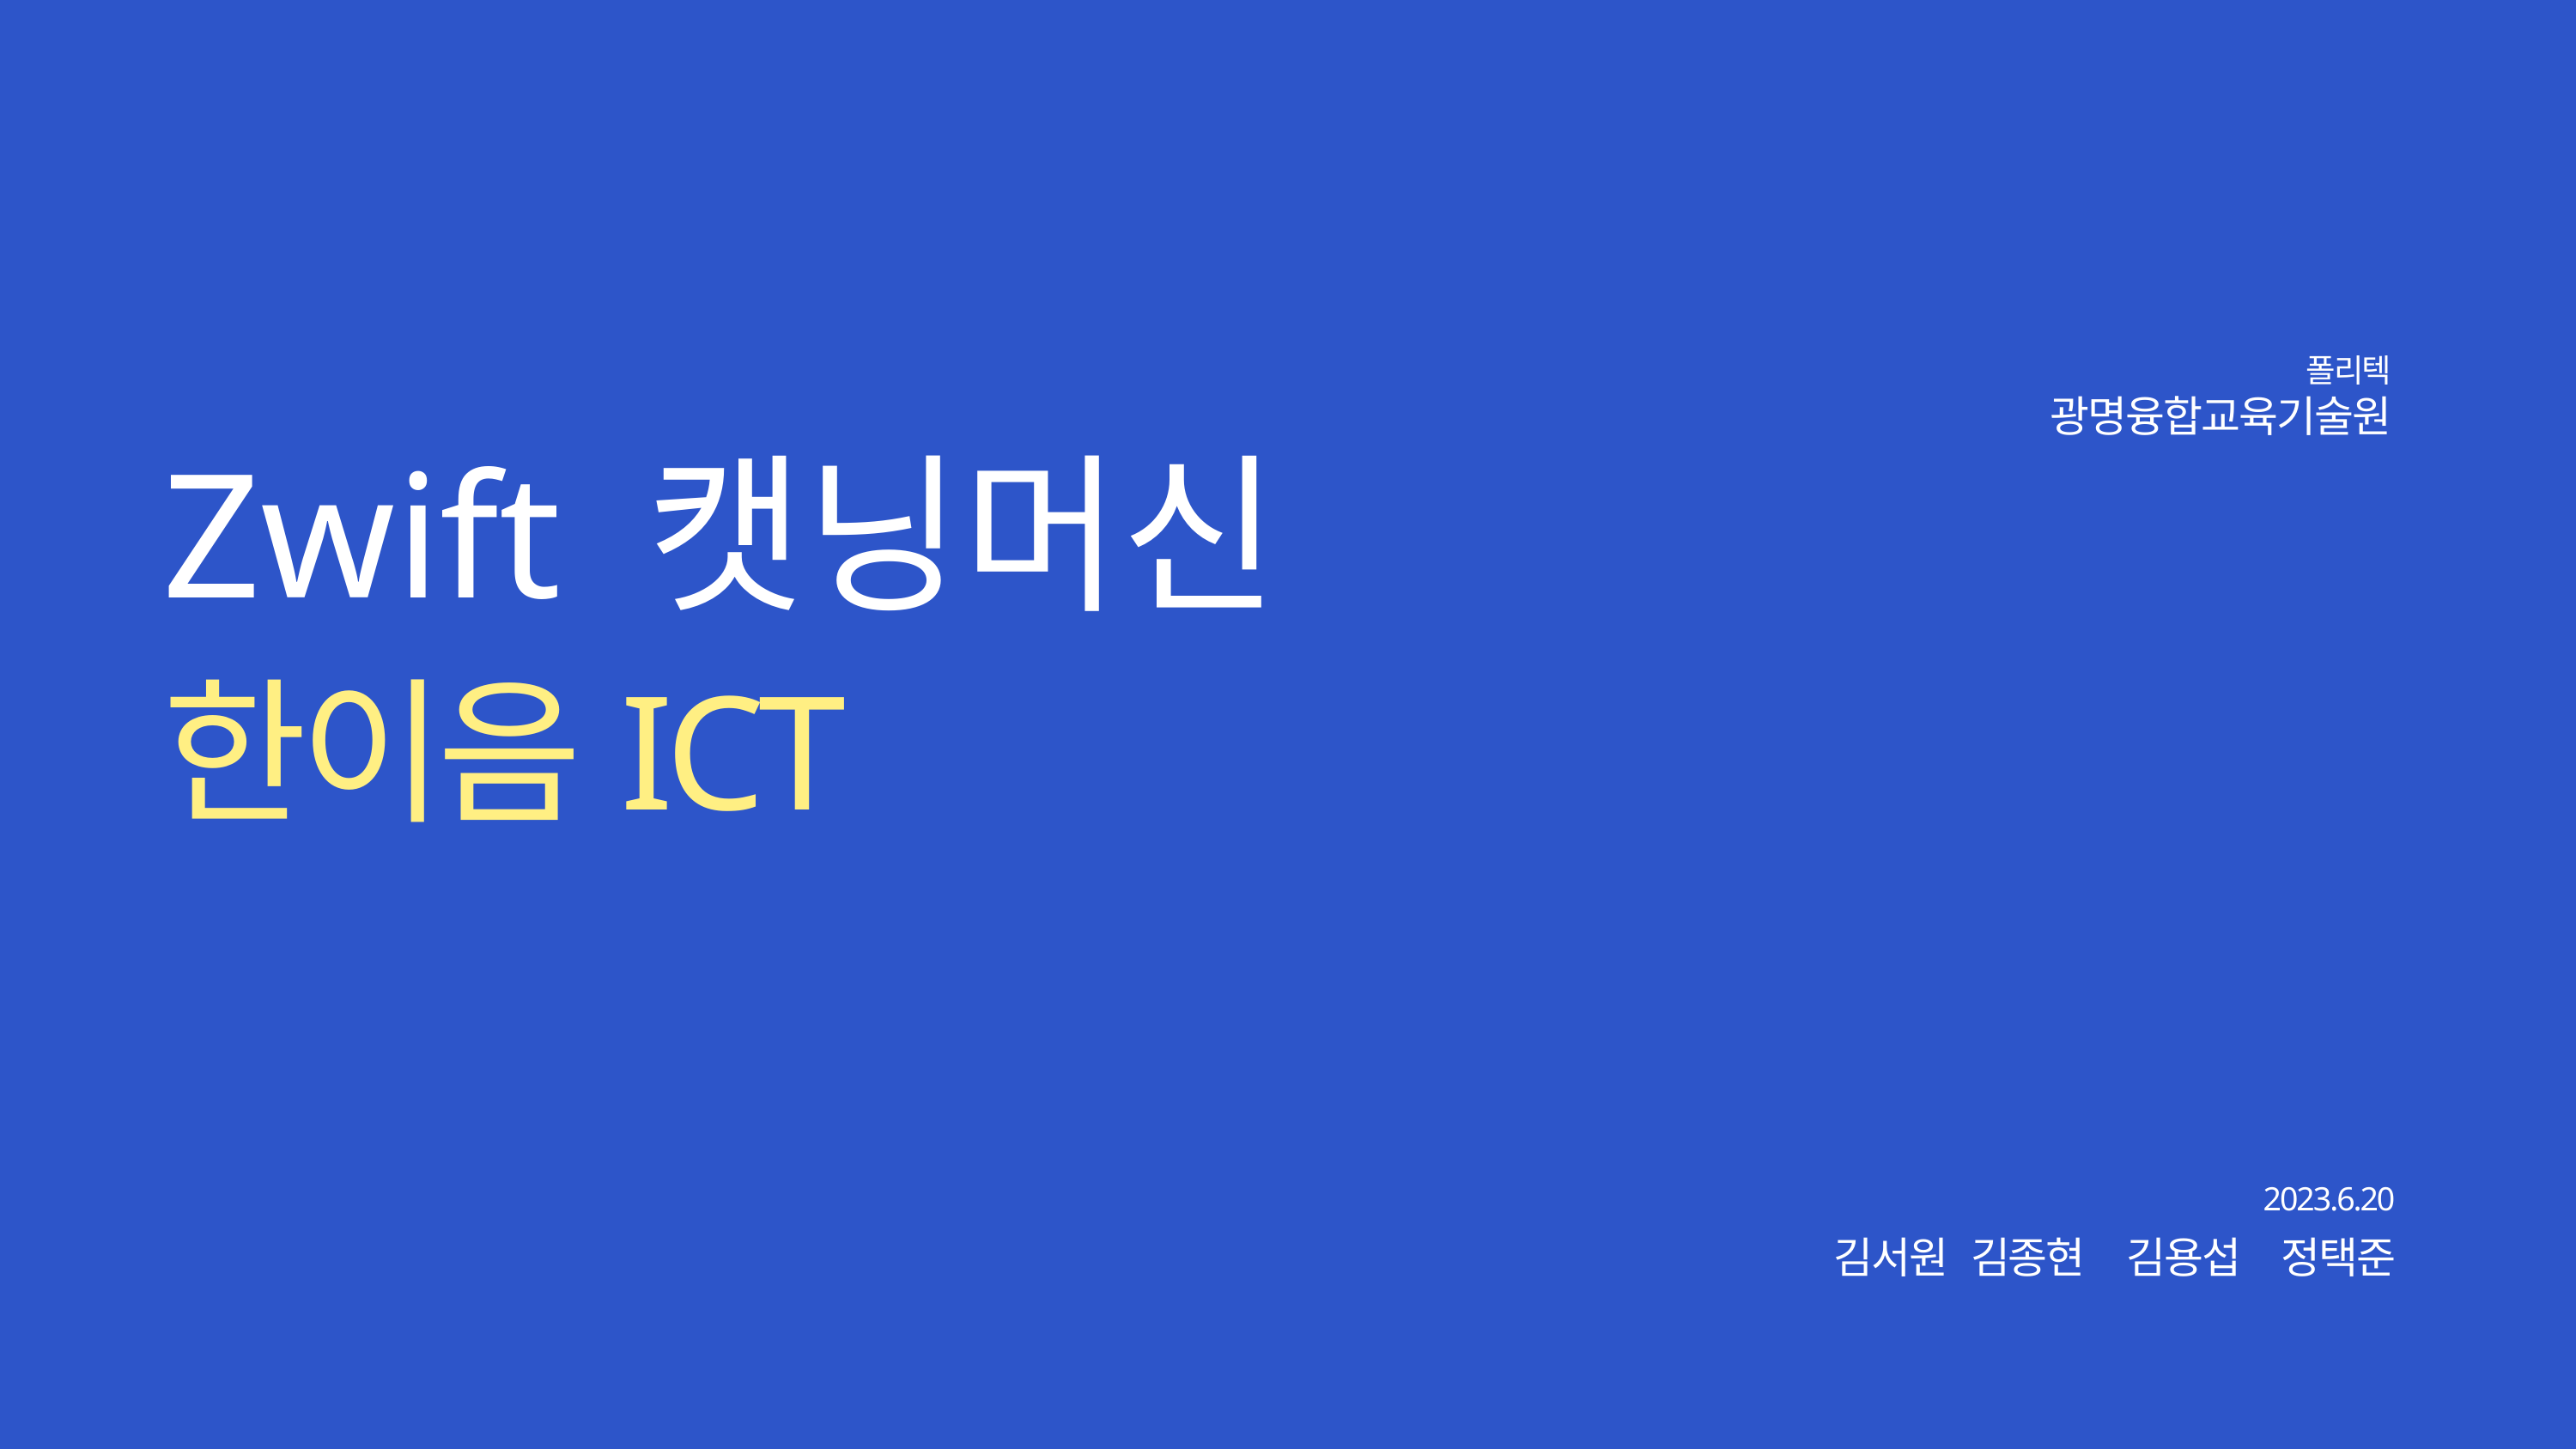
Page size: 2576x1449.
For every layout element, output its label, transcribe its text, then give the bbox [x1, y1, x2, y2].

text_box 한이음ICT [149, 646, 2129, 848]
text_box 2023.6.20 [1715, 1172, 2409, 1224]
text_box 김서원 김종현 김용섭 정택준 [1185, 1224, 2409, 1289]
text_box 폴리텍 광명융합교육기술원 [1389, 343, 2404, 447]
text_box Zwift 캣닝머신 [149, 419, 2214, 639]
